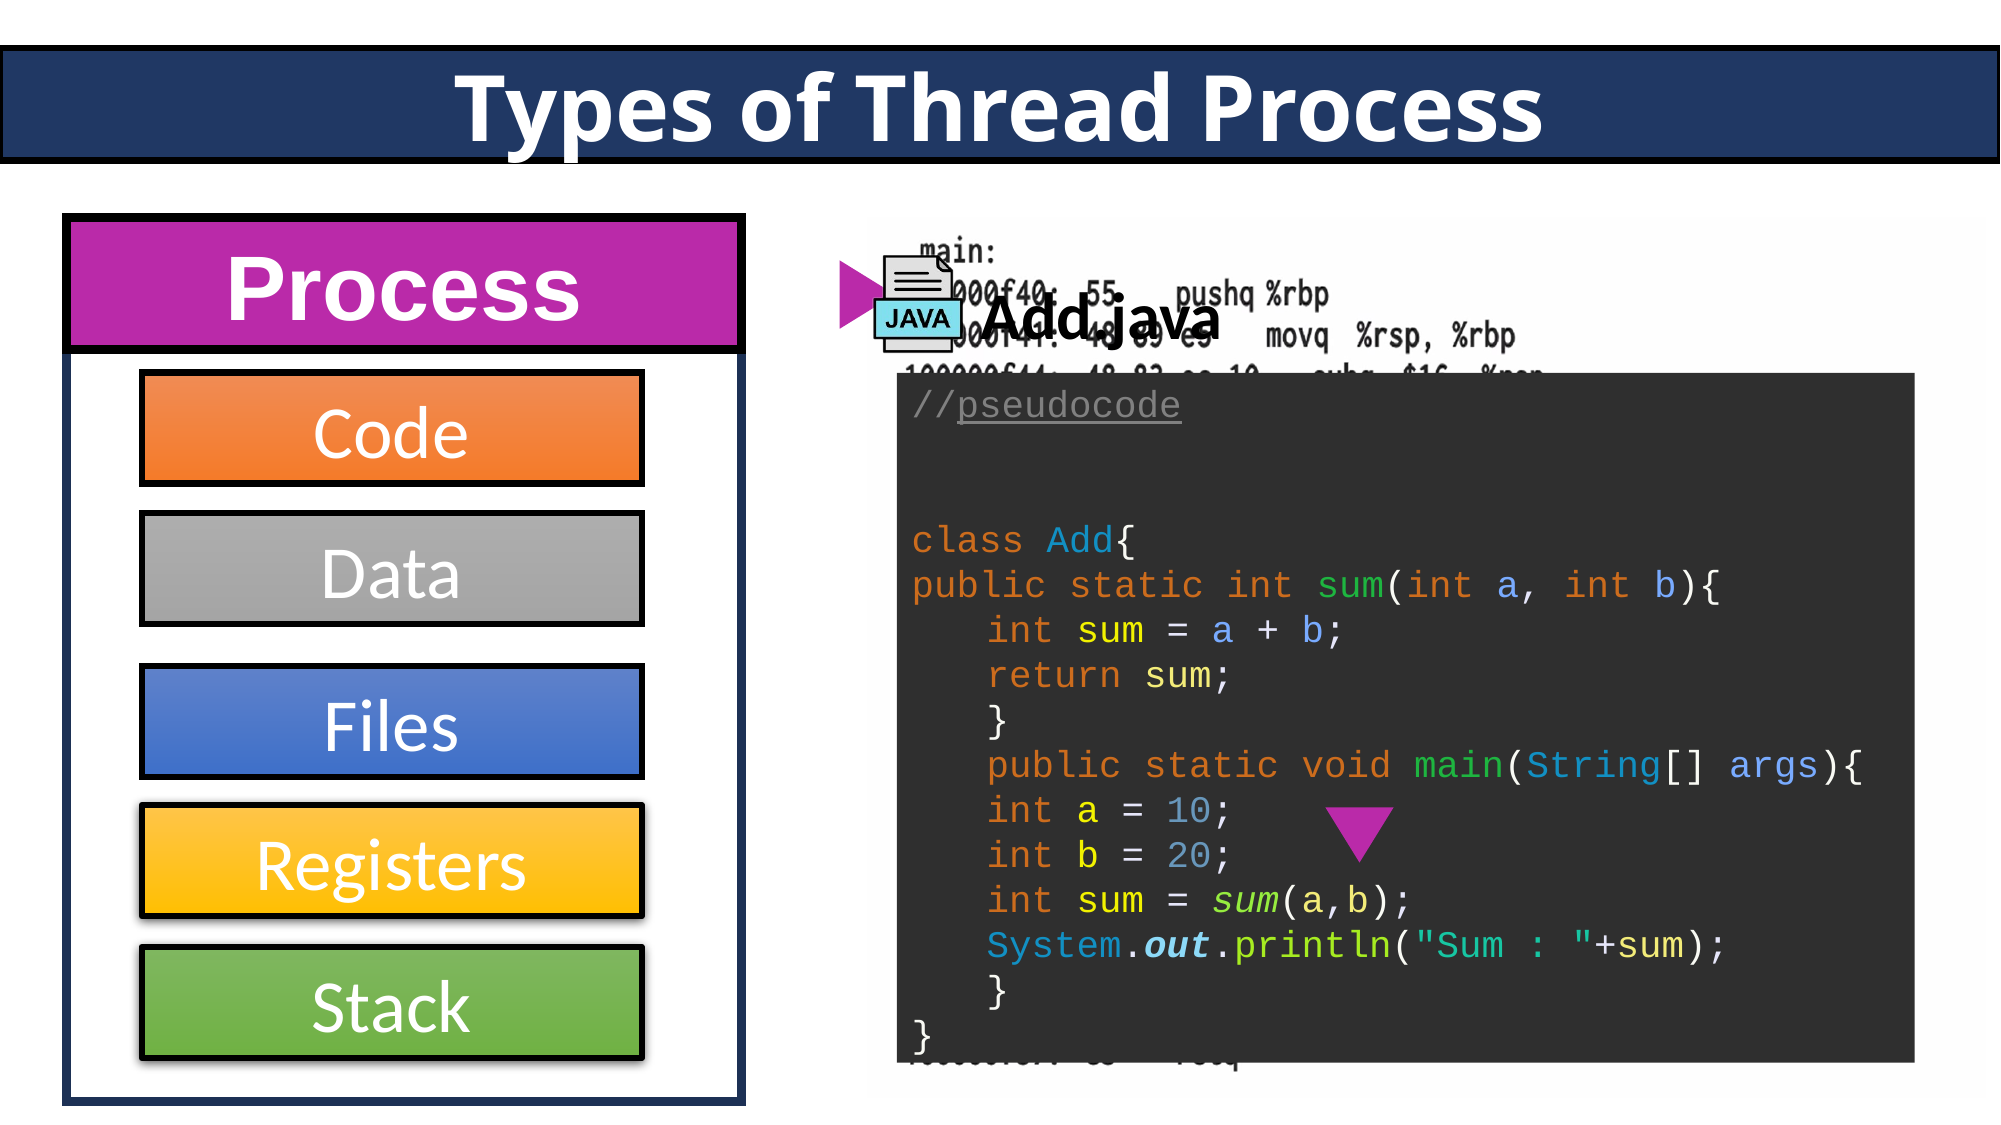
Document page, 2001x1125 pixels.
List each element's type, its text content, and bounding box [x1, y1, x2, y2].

text_box Data [141, 513, 642, 625]
text_box Code [141, 372, 642, 484]
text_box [866, 245, 1915, 1070]
text_box Types of Thread Process [0, 47, 2000, 162]
text_box Files [141, 666, 642, 778]
picture [867, 217, 1986, 1098]
text_box [839, 260, 866, 329]
text_box Registers [141, 805, 642, 917]
text_box [66, 351, 743, 1103]
text_box Stack [141, 946, 642, 1058]
text_box Process [66, 217, 743, 351]
